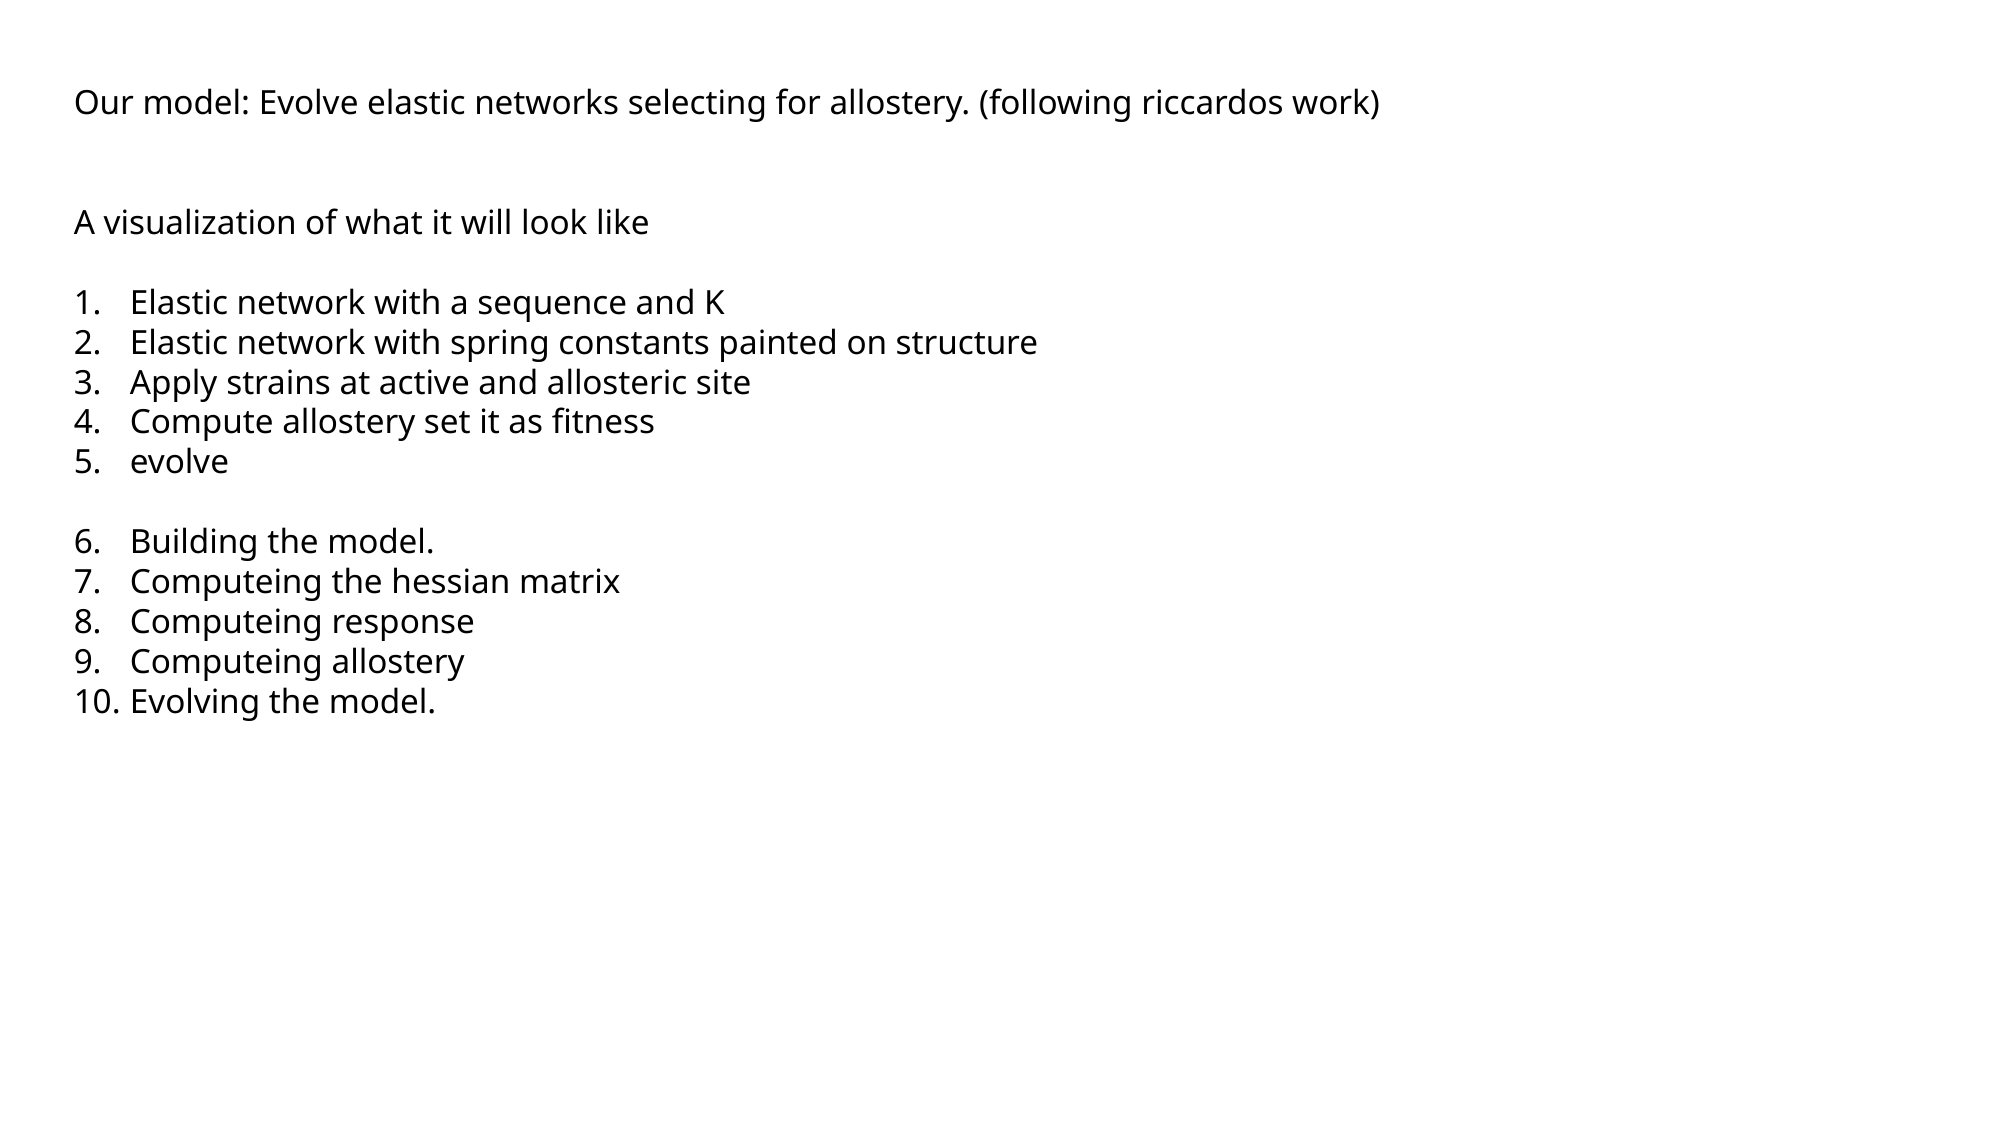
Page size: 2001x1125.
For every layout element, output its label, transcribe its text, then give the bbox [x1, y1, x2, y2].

text_box Our model: Evolve elastic networks selecting for allostery. (following riccardos work) A visualization of what it will look like Elastic network with a sequence and K Elastic network with spring constants painted on structure Apply strains at active and allosteric site Compute allostery set it as fitness evolve Building the model. Computeing the hessian matrix Computeing response Computeing allostery Evolving the model. [58, 73, 1397, 728]
